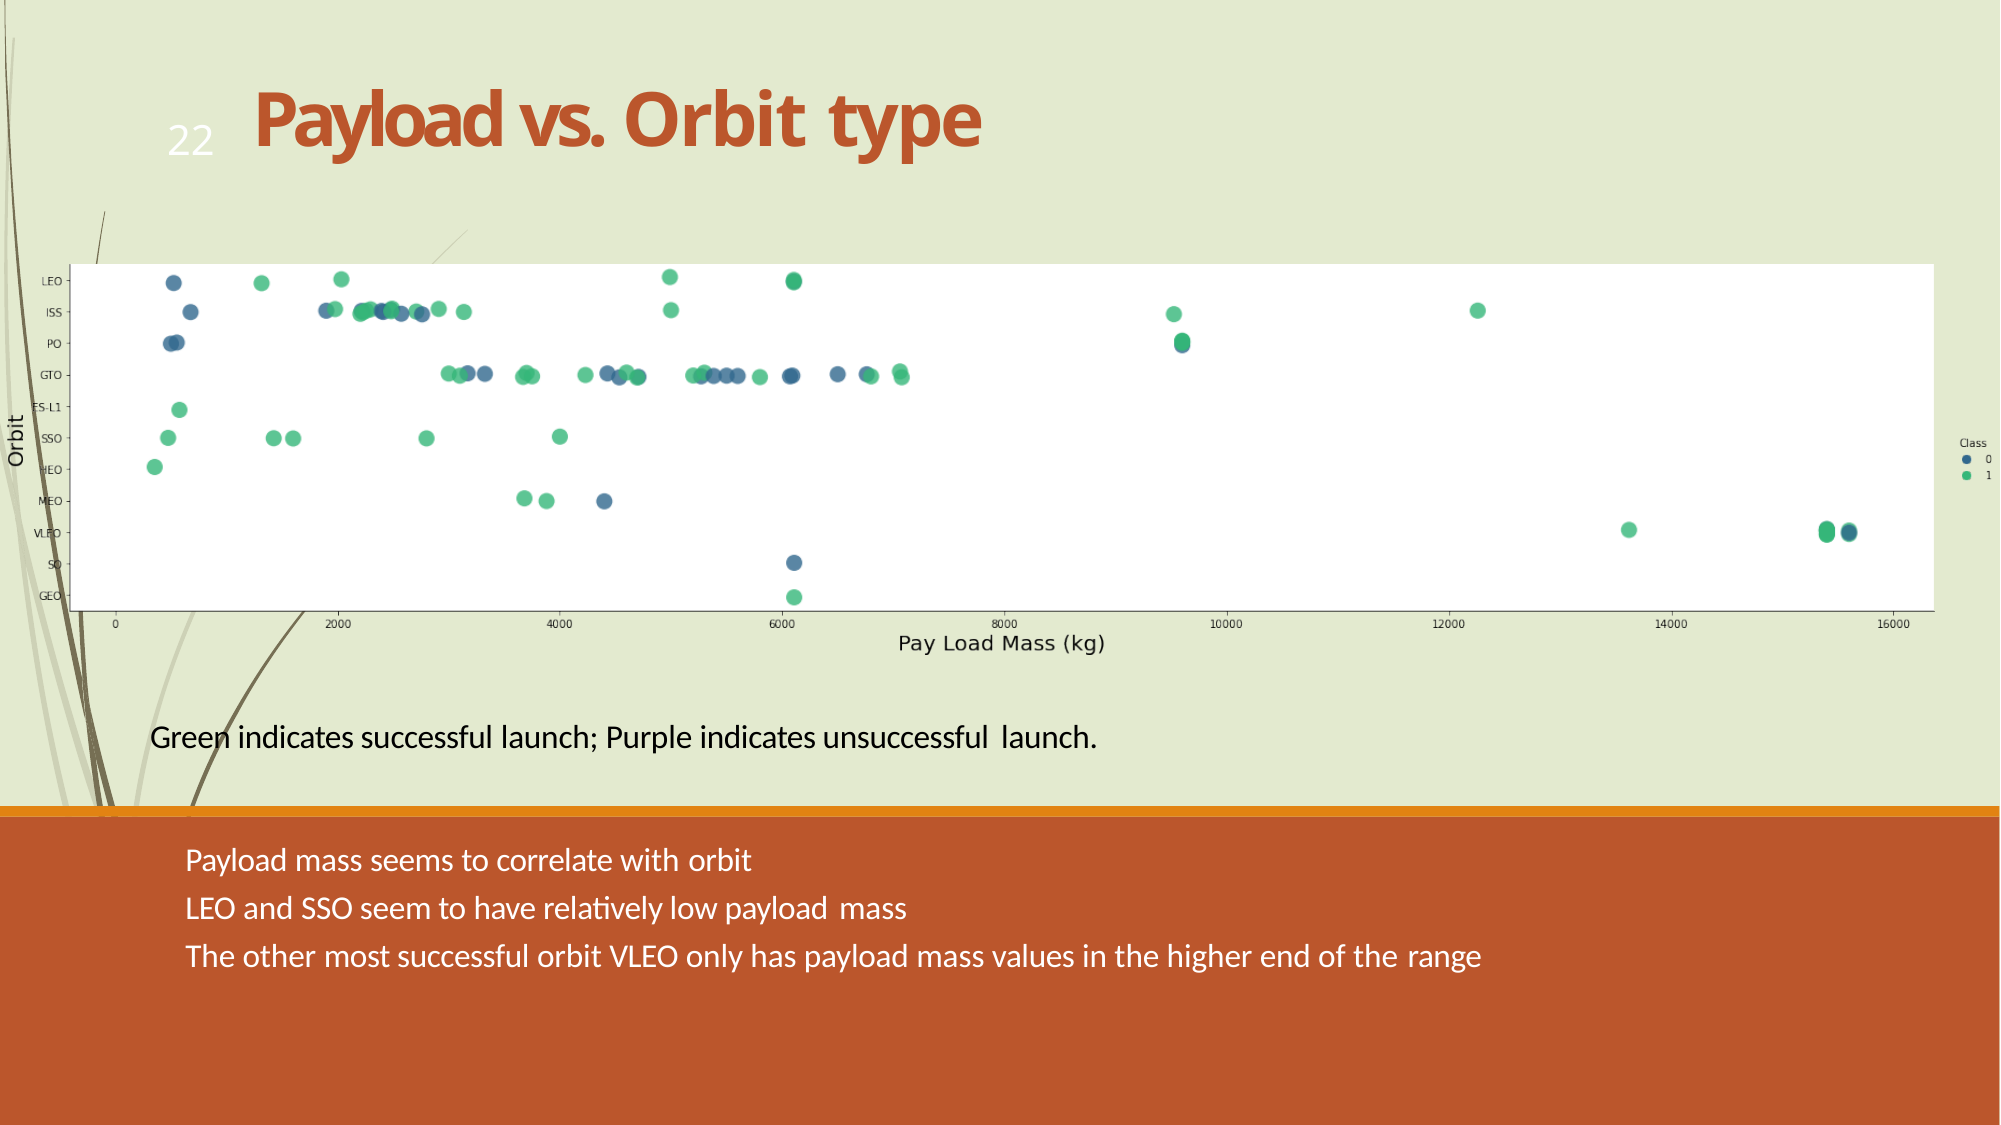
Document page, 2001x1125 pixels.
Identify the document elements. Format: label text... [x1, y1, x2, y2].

text_box Green indicates successful launch; Purple indicates unsuccessful launch. [147, 712, 1110, 755]
slide_number 22 [87, 0, 216, 264]
text_box [7, 264, 1992, 655]
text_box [0, 805, 2000, 1125]
title Payload vs. Orbit type [249, 69, 1138, 260]
